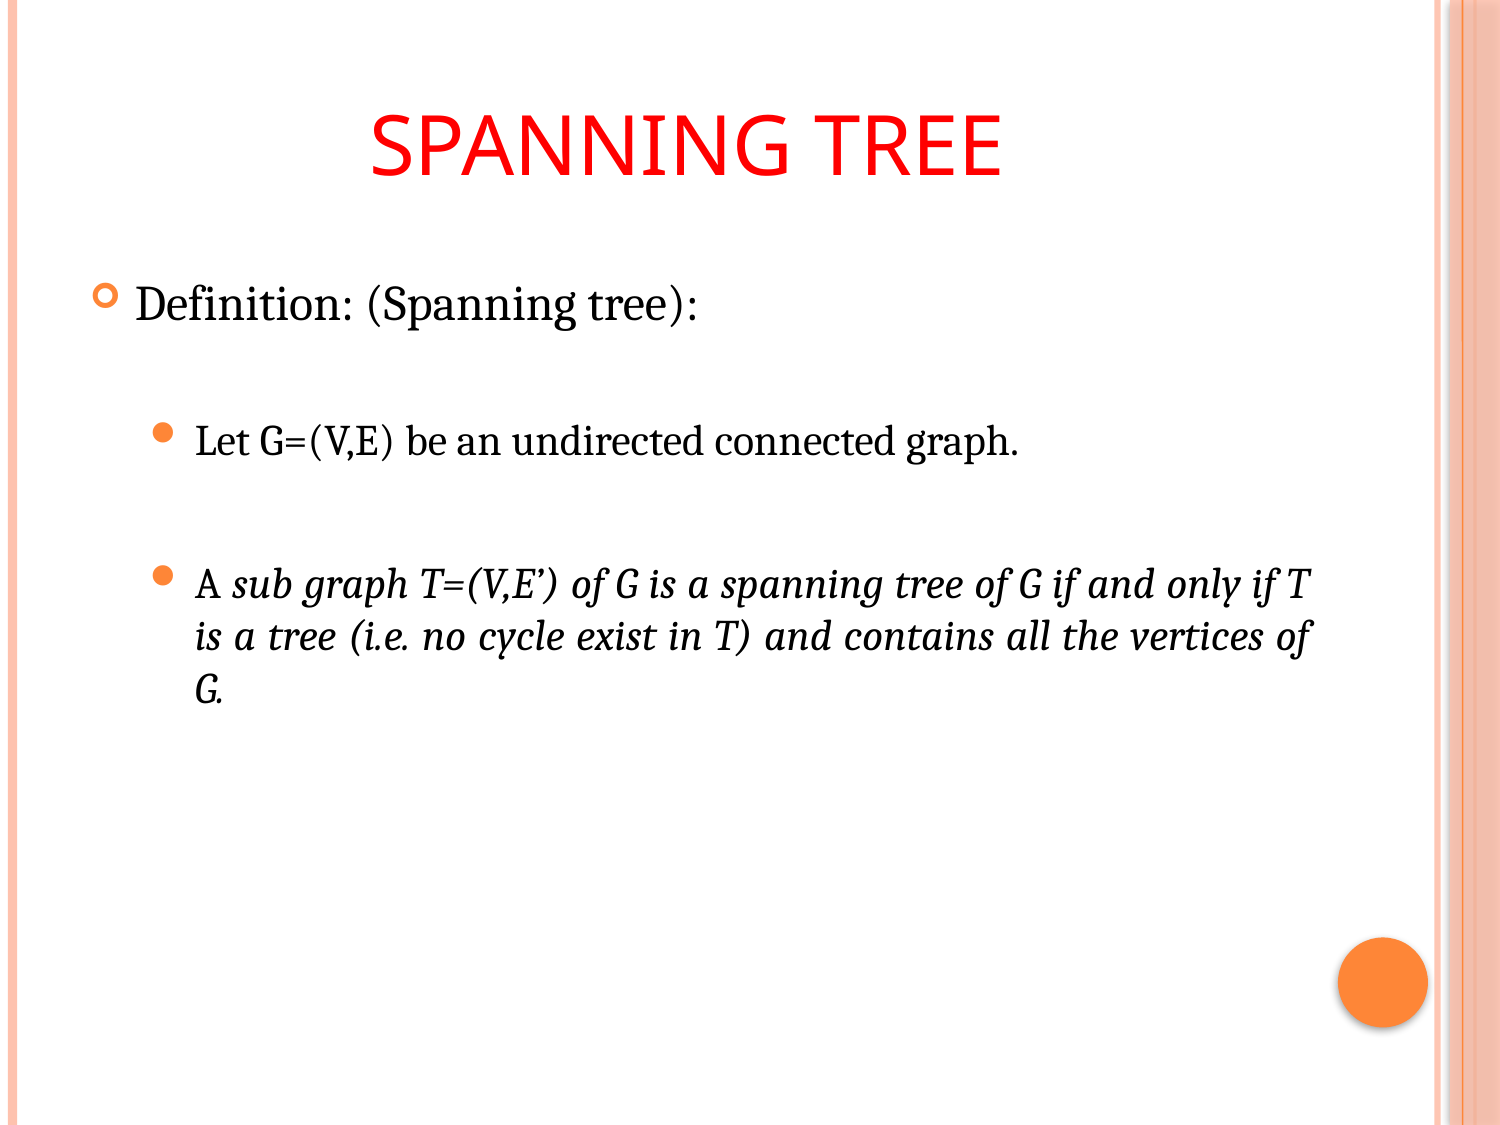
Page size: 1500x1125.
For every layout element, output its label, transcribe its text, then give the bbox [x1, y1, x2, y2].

title Spanning Tree [75, 45, 1300, 200]
list Definition: (Spanning tree): Let G=(V,E) be an undirected connected graph. A sub graph T=(V,E’) of G is a spanning tree of G if and only if T is a tree (i.e. no cycle exist in T) and contains all the vertices of G. [75, 262, 1325, 1062]
